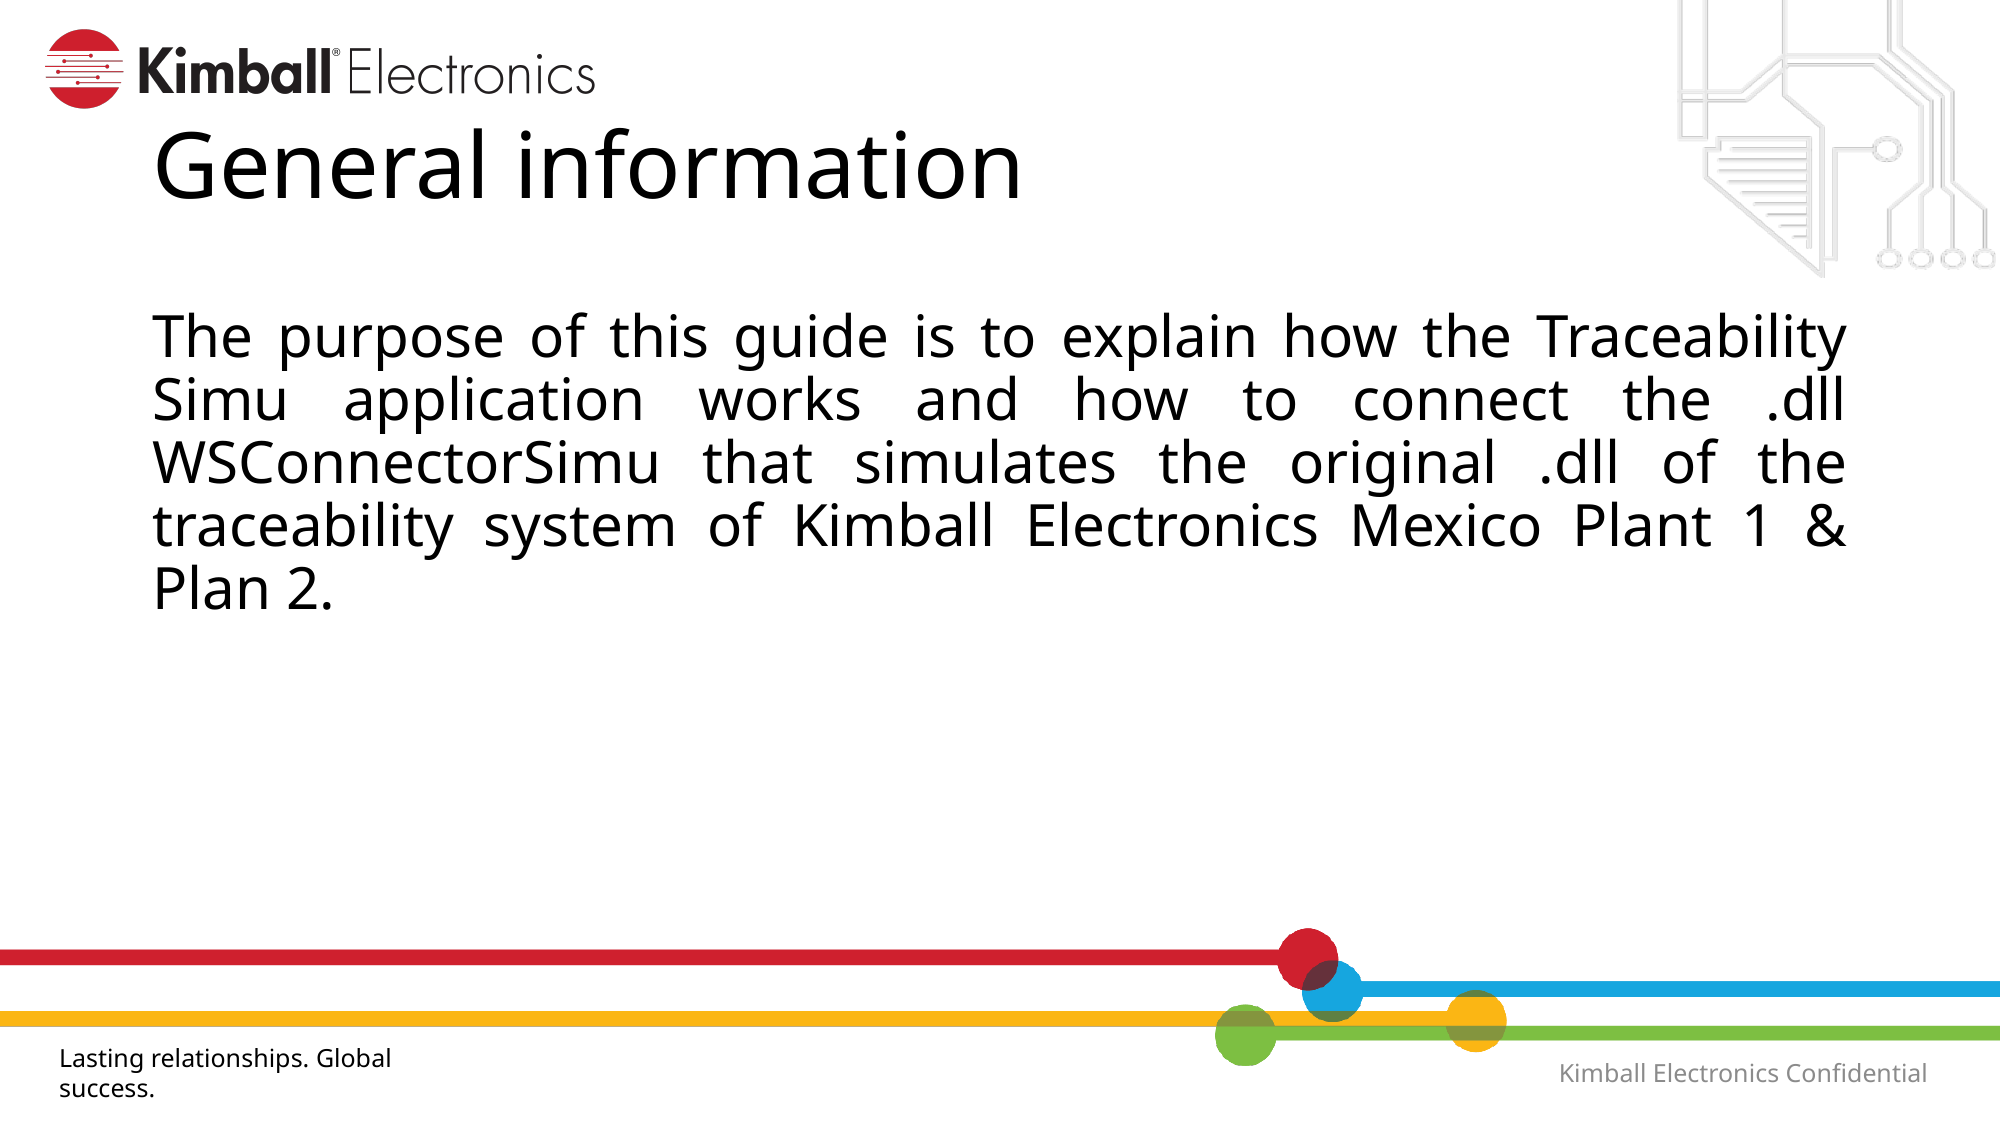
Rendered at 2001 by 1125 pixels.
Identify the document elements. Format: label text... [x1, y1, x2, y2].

picture [257, 1055, 264, 1066]
picture [1677, 0, 1996, 277]
picture [359, 1055, 367, 1065]
picture [344, 1055, 351, 1065]
picture [279, 1055, 287, 1065]
picture [214, 1055, 221, 1065]
picture [0, 928, 2000, 1066]
list The purpose of this guide is to explain how the Traceability Simu application works and how to connect the .dll WSConnectorSimu that simulates the original .dll of the traceability system of Kimball Electronics Mexico Plant 1 & Plan 2. [137, 299, 1863, 1014]
picture [0, 0, 641, 138]
title General information [137, 59, 1863, 278]
picture [229, 1055, 236, 1066]
picture [133, 1055, 140, 1065]
picture [117, 1055, 124, 1066]
